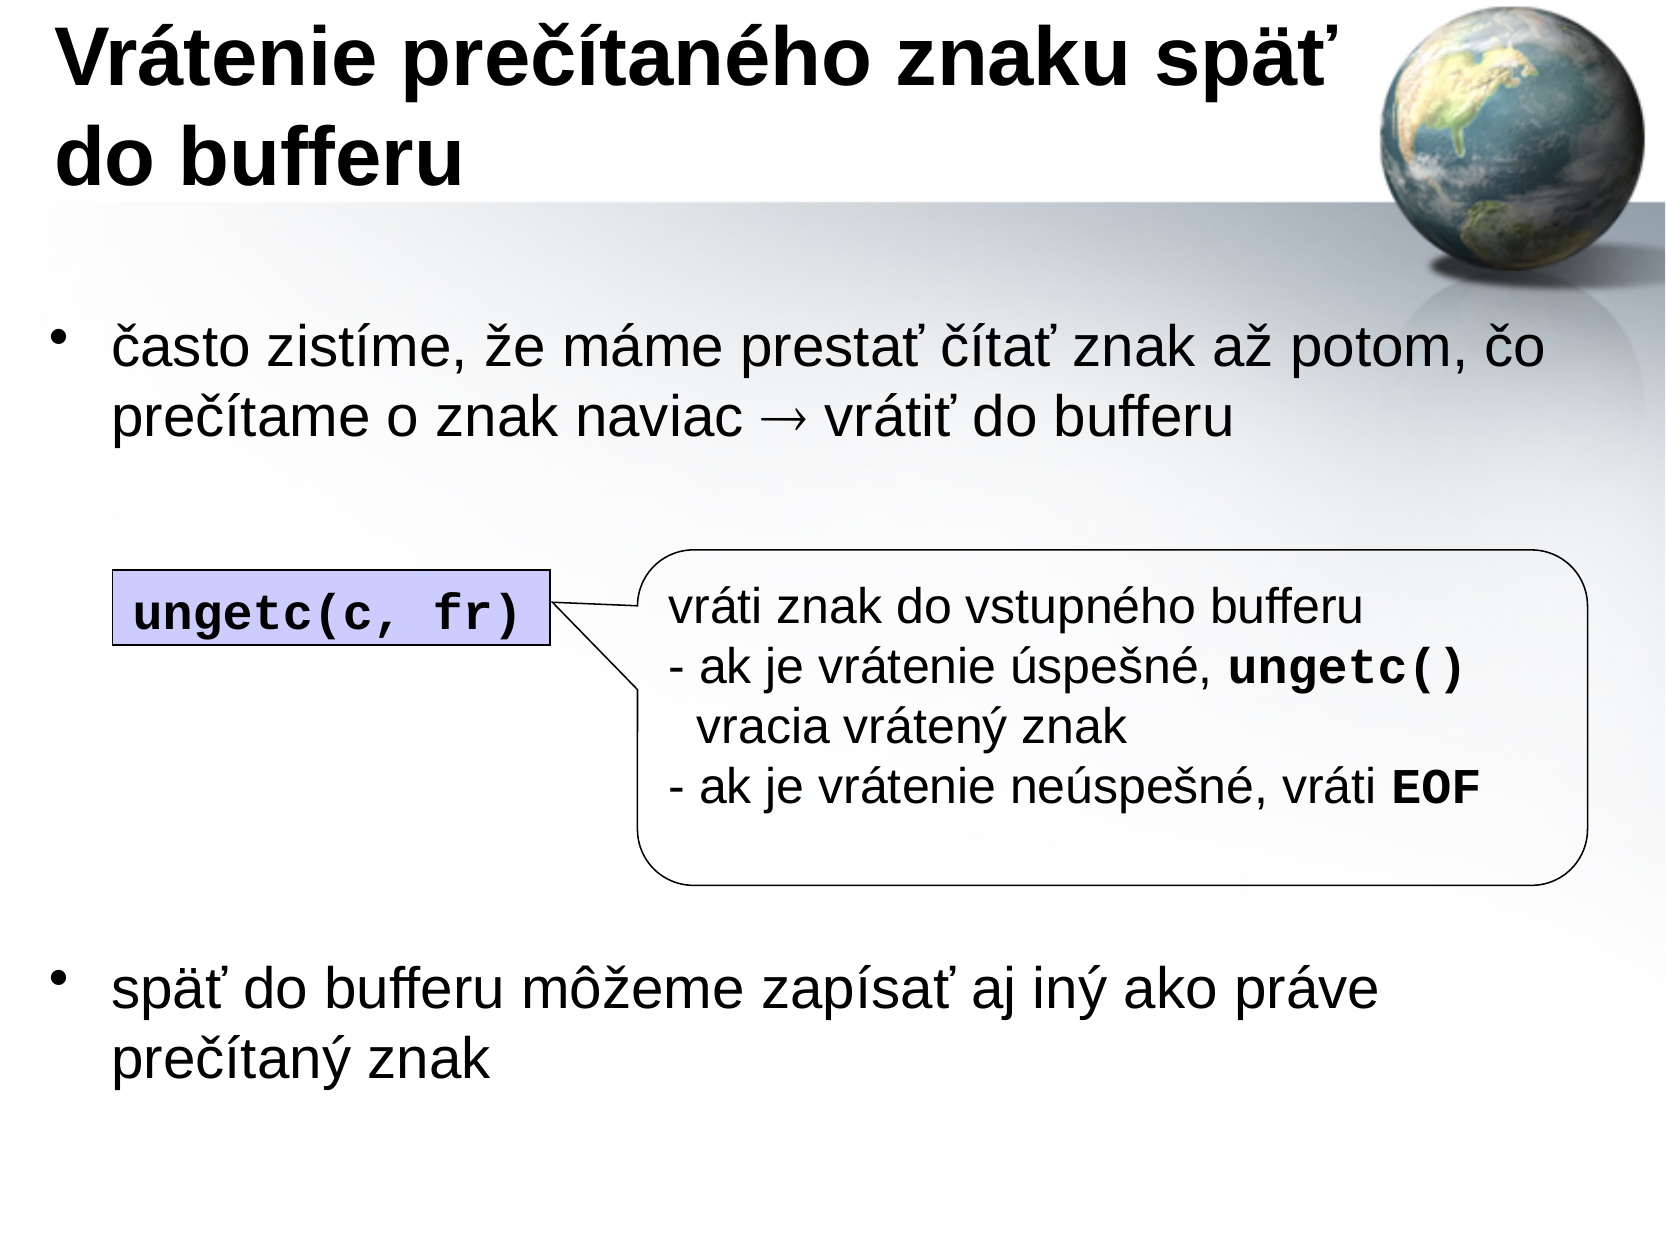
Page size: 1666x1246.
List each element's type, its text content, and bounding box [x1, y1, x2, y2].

text_box vráti znak do vstupného bufferu - ak je vrátenie úspešné, ungetc() vracia vrátený znak - ak je vrátenie neúspešné, vráti EOF [552, 549, 1588, 886]
text_box ungetc(c, fr) [117, 572, 538, 648]
list často zistíme, že máme prestať čítať znak až potom, čo prečítame o znak naviac  vrátiť do bufferu späť do bufferu môžeme zapísať aj iný ako práve prečítaný znak [32, 300, 1633, 1188]
text_box [112, 570, 550, 646]
title Vrátenie prečítaného znaku späť do bufferu [37, 24, 1375, 179]
picture [0, 0, 1666, 1246]
